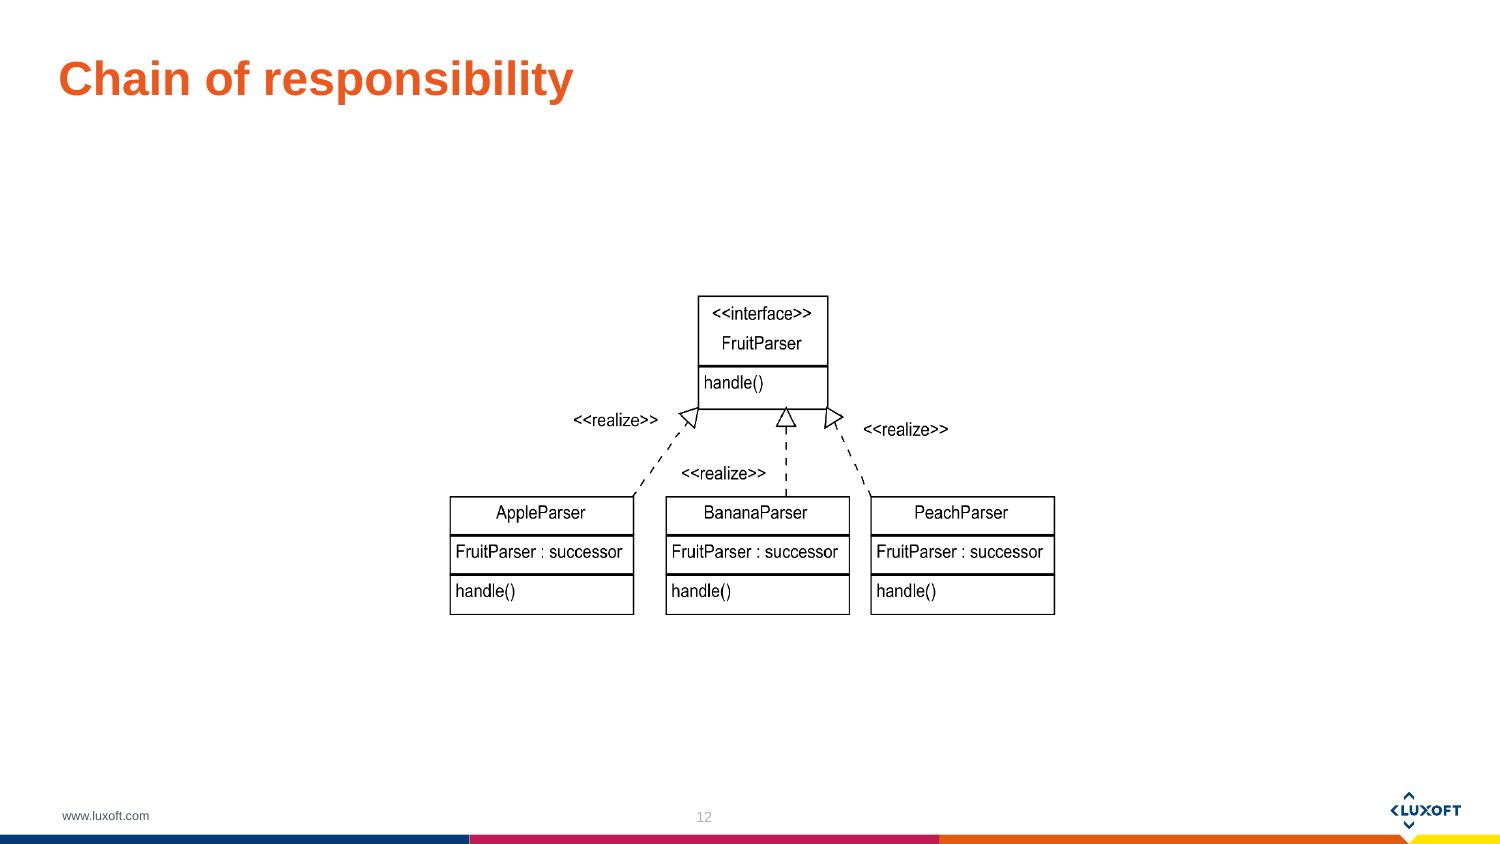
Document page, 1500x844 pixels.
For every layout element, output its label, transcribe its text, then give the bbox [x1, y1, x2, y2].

slide_number 12 [535, 794, 874, 840]
title Chain of responsibility [47, 44, 1457, 107]
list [431, 274, 1073, 636]
